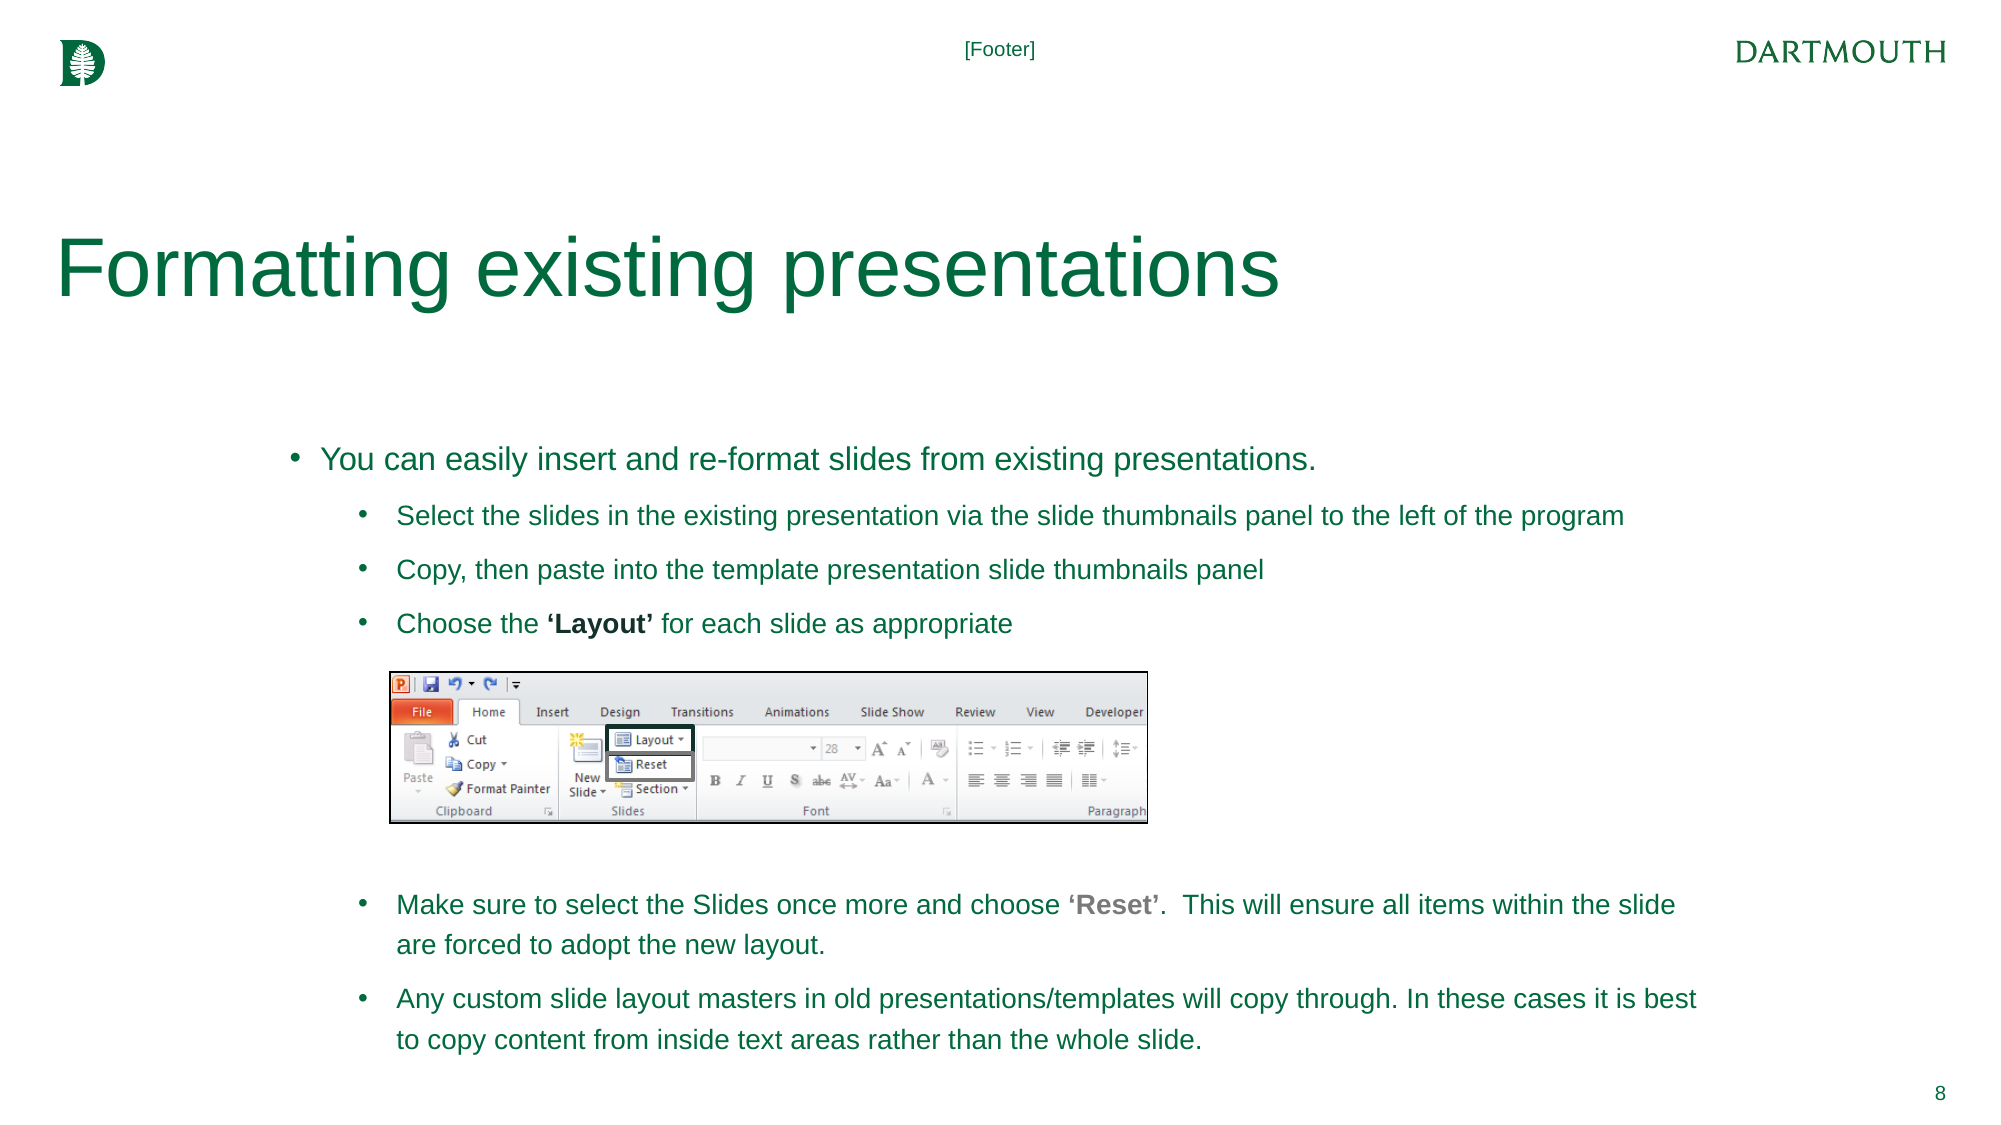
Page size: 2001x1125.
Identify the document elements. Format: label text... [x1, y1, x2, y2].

picture [1735, 39, 1947, 64]
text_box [390, 672, 1147, 823]
picture [60, 40, 105, 86]
title Formatting existing presentations [55, 228, 1950, 380]
footer [Footer] [390, 30, 1610, 66]
slide_number 8 [1860, 1074, 1947, 1111]
list You can easily insert and re-format slides from existing presentations. Select the slides in the existing presentation via the slide thumbnails panel to the left of the program Copy, then paste into the template presentation slide thumbnails panel Choose the ‘Layout’ for each slide as appropriate Make sure to select the Slides once more and choose ‘Reset’. This will ensure all items within the slide are forced to adopt the new layout. Any custom slide layout masters in old presentations/templates will copy through. In these cases it is best to copy content from inside text areas rather than the whole slide. [289, 429, 1711, 1066]
